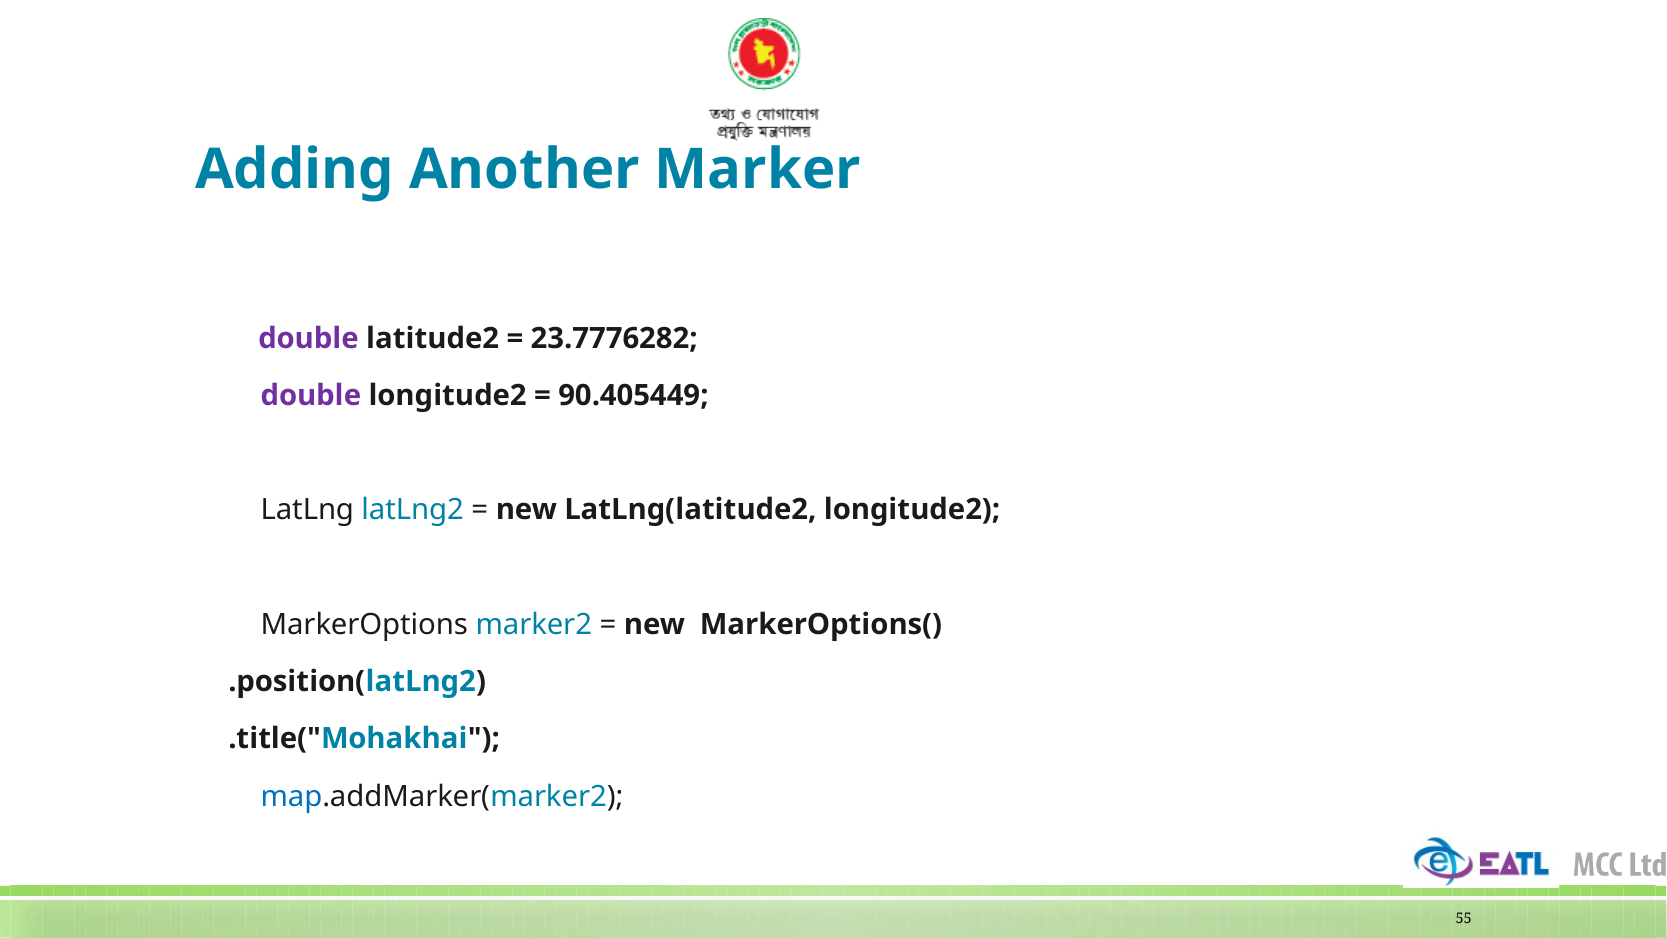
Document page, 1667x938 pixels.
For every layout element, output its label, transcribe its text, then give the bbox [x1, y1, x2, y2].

picture [1403, 831, 1559, 888]
list double latitude2 = 23.7776282; double longitude2 = 90.405449; LatLng latLng2 = new LatLng(latitude2, longitude2); MarkerOptions marker2 = new MarkerOptions() .position(latLng2) .title("Mohakhai"); map.addMarker(marker2); [183, 260, 1484, 825]
slide_number 55 [1395, 902, 1484, 935]
title Adding Another Marker [183, 37, 1484, 207]
picture [708, 18, 820, 37]
